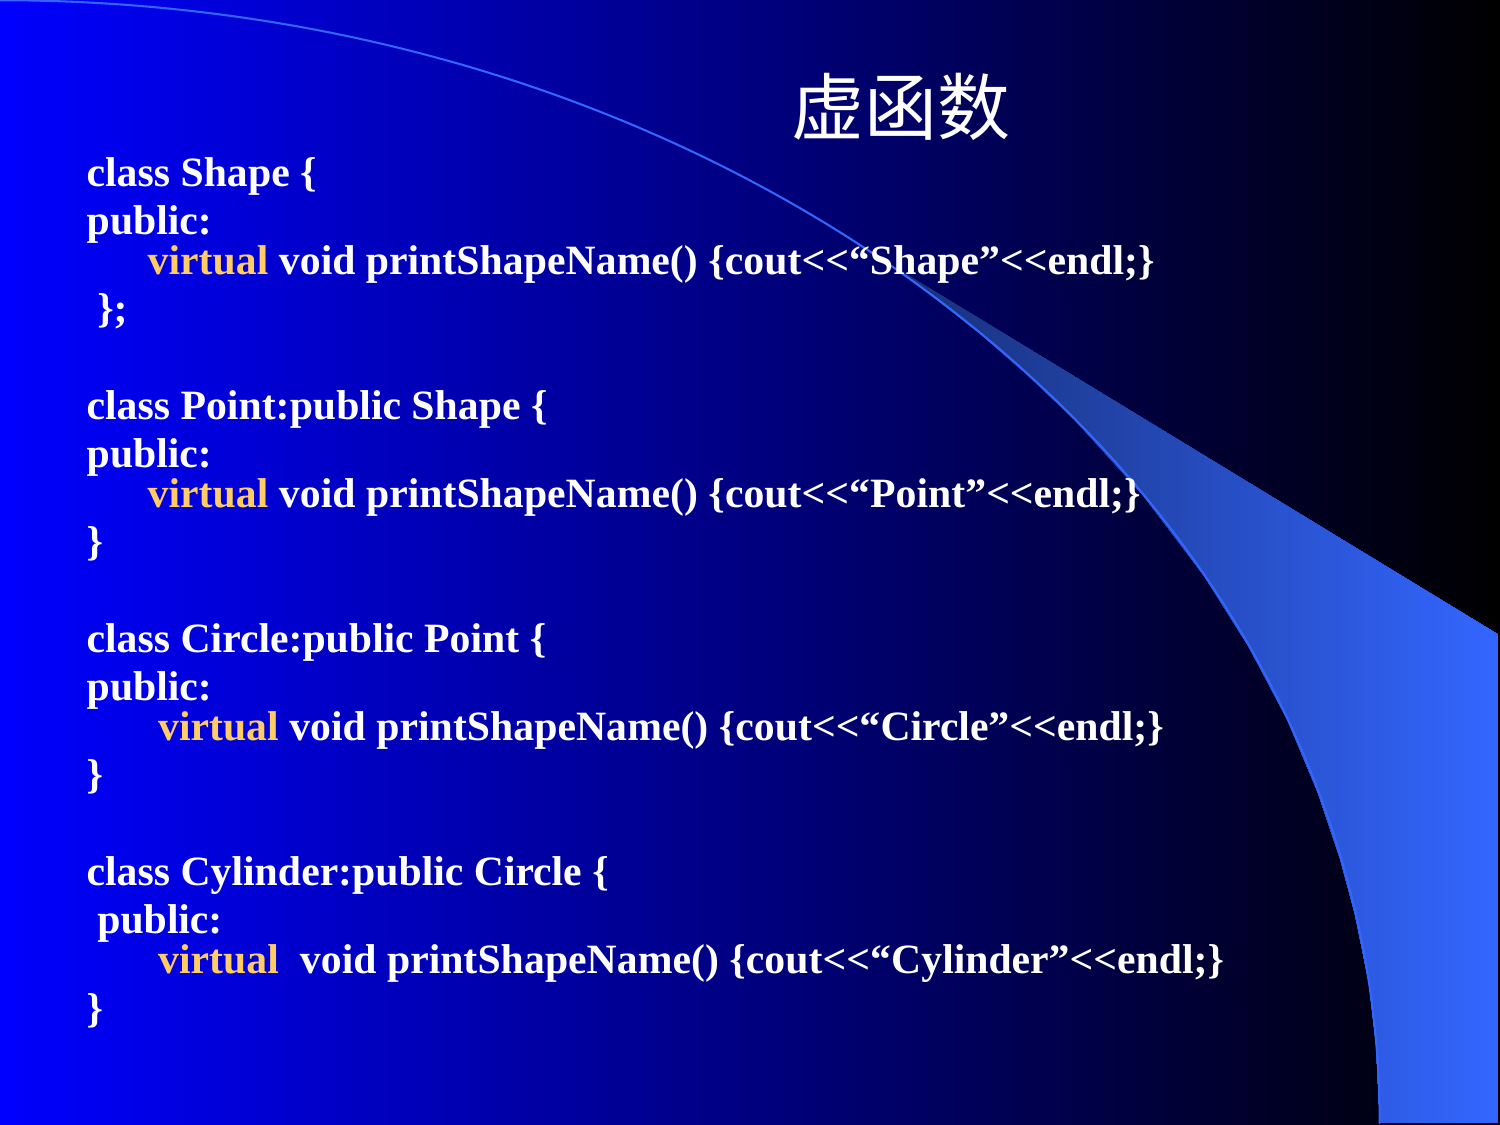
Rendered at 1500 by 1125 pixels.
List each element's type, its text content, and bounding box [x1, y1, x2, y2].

list class Shape { public: virtual void printShapeName() {cout<<“Shape”<<endl;} }; class Point:public Shape { public: virtual void printShapeName() {cout<<“Point”<<endl;} } class Circle:public Point { public: virtual void printShapeName() {cout<<“Circle”<<endl;} } class Cylinder:public Circle { public: virtual void printShapeName() {cout<<“Cylinder”<<endl;} } [74, 147, 1426, 1125]
title 虚函数 [377, 0, 1426, 147]
